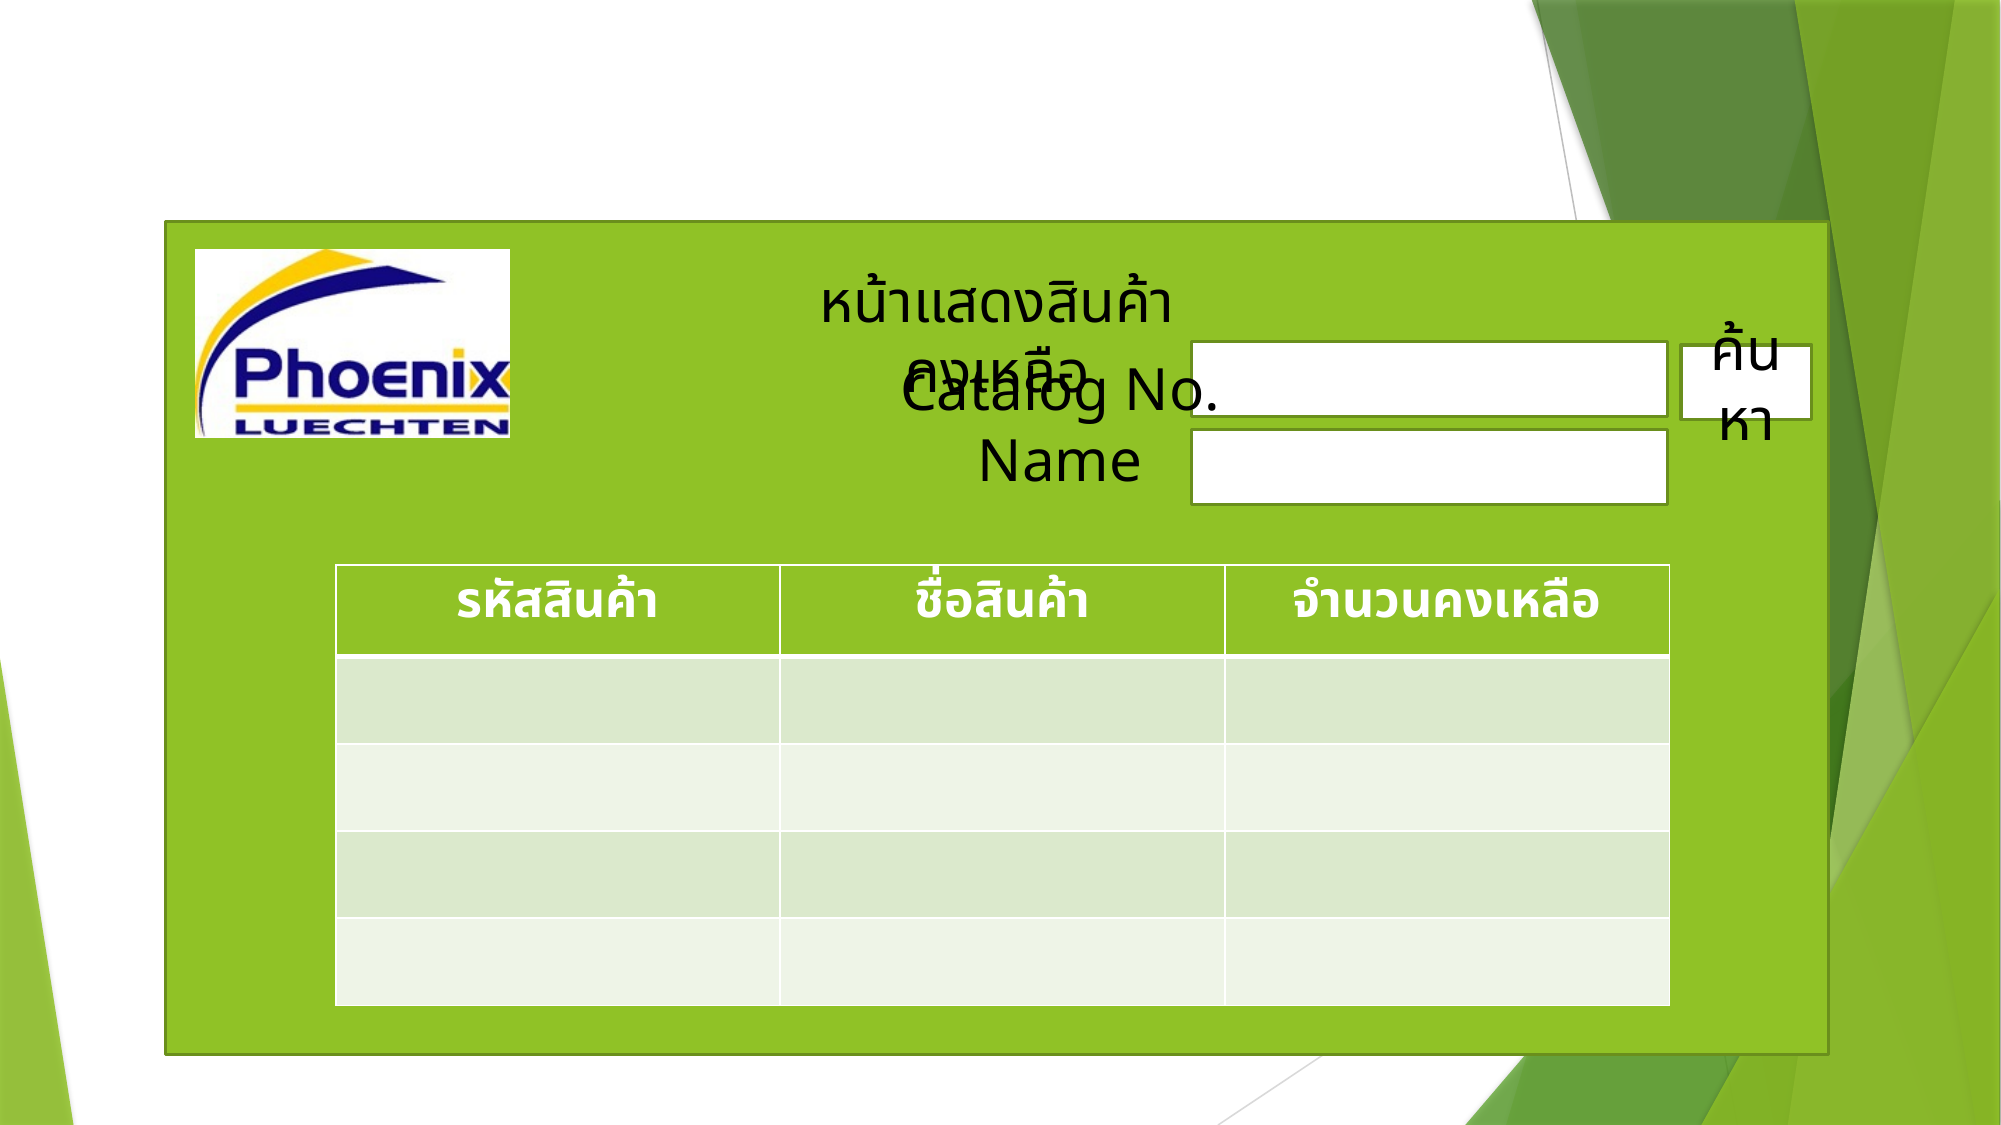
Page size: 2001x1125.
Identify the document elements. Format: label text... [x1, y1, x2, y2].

table_cell [1226, 832, 1669, 917]
text_box หน้าแสดงสินค้าคงเหลือ [772, 257, 1223, 412]
table_cell [337, 745, 779, 830]
table_cell [1226, 745, 1669, 830]
table_cell [781, 832, 1224, 917]
table_cell [337, 919, 779, 1005]
table_header ชื่อสินค้า [781, 566, 1224, 654]
table_cell [781, 919, 1224, 1005]
table_header รหัสสินค้า [337, 566, 779, 654]
table_cell [1226, 659, 1669, 743]
picture [195, 249, 511, 439]
table_cell [781, 659, 1224, 743]
text_box ค้นหา [1679, 343, 1813, 421]
text_box Name [834, 415, 1285, 501]
table_header จำนวนคงเหลือ [1226, 566, 1669, 654]
text_box [164, 220, 1830, 1056]
text_box [1190, 340, 1669, 418]
table_cell [337, 659, 779, 743]
table_cell [1226, 919, 1669, 1005]
text_box Catalog No. [834, 344, 1285, 415]
text_box [1190, 428, 1669, 506]
table_cell [781, 745, 1224, 830]
table_cell [337, 832, 779, 917]
